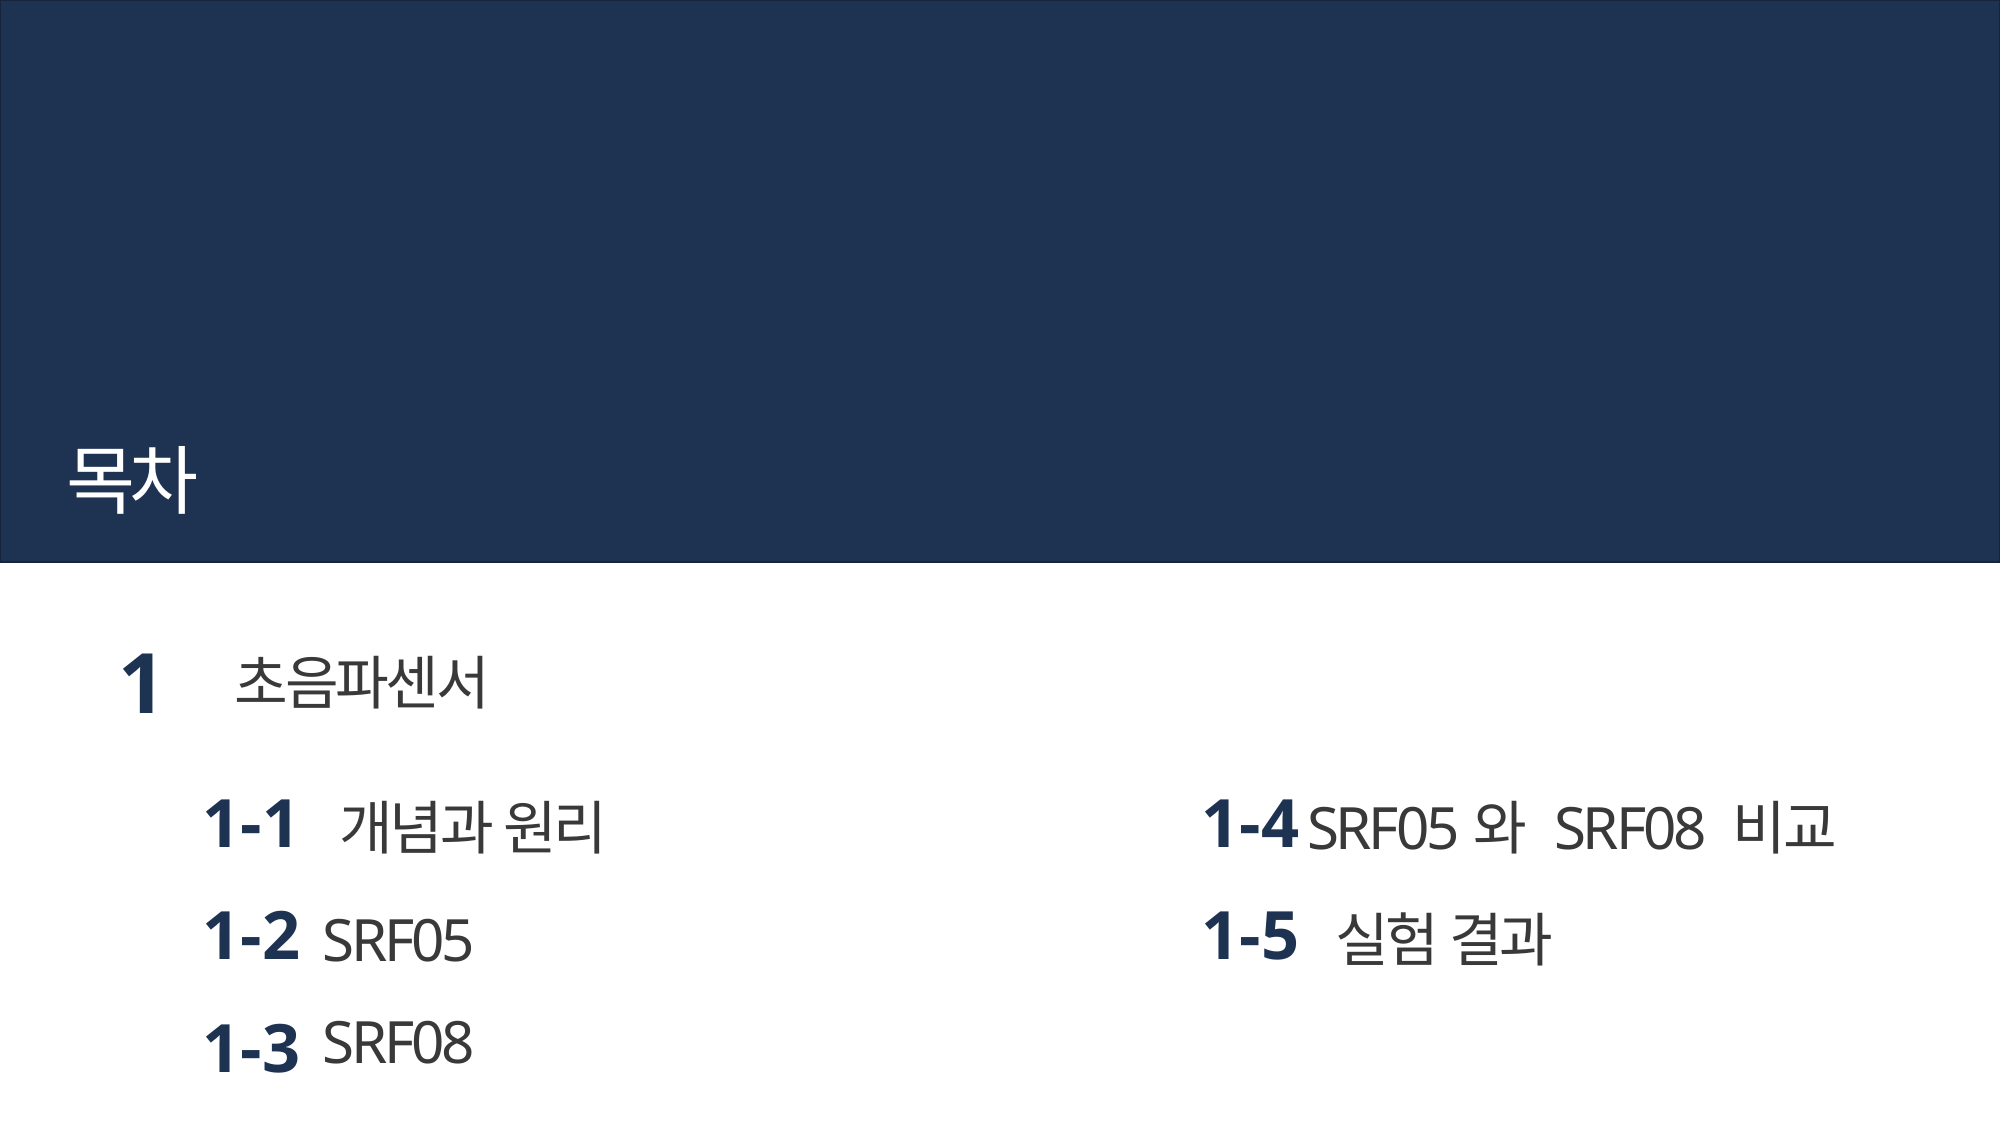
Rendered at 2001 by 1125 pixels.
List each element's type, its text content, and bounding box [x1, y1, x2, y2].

text_box 목차 [52, 426, 214, 532]
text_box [1182, 773, 1835, 870]
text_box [183, 998, 488, 1095]
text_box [101, 623, 517, 740]
text_box [0, 0, 2000, 563]
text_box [183, 885, 488, 982]
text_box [183, 773, 637, 870]
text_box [1182, 885, 1580, 982]
